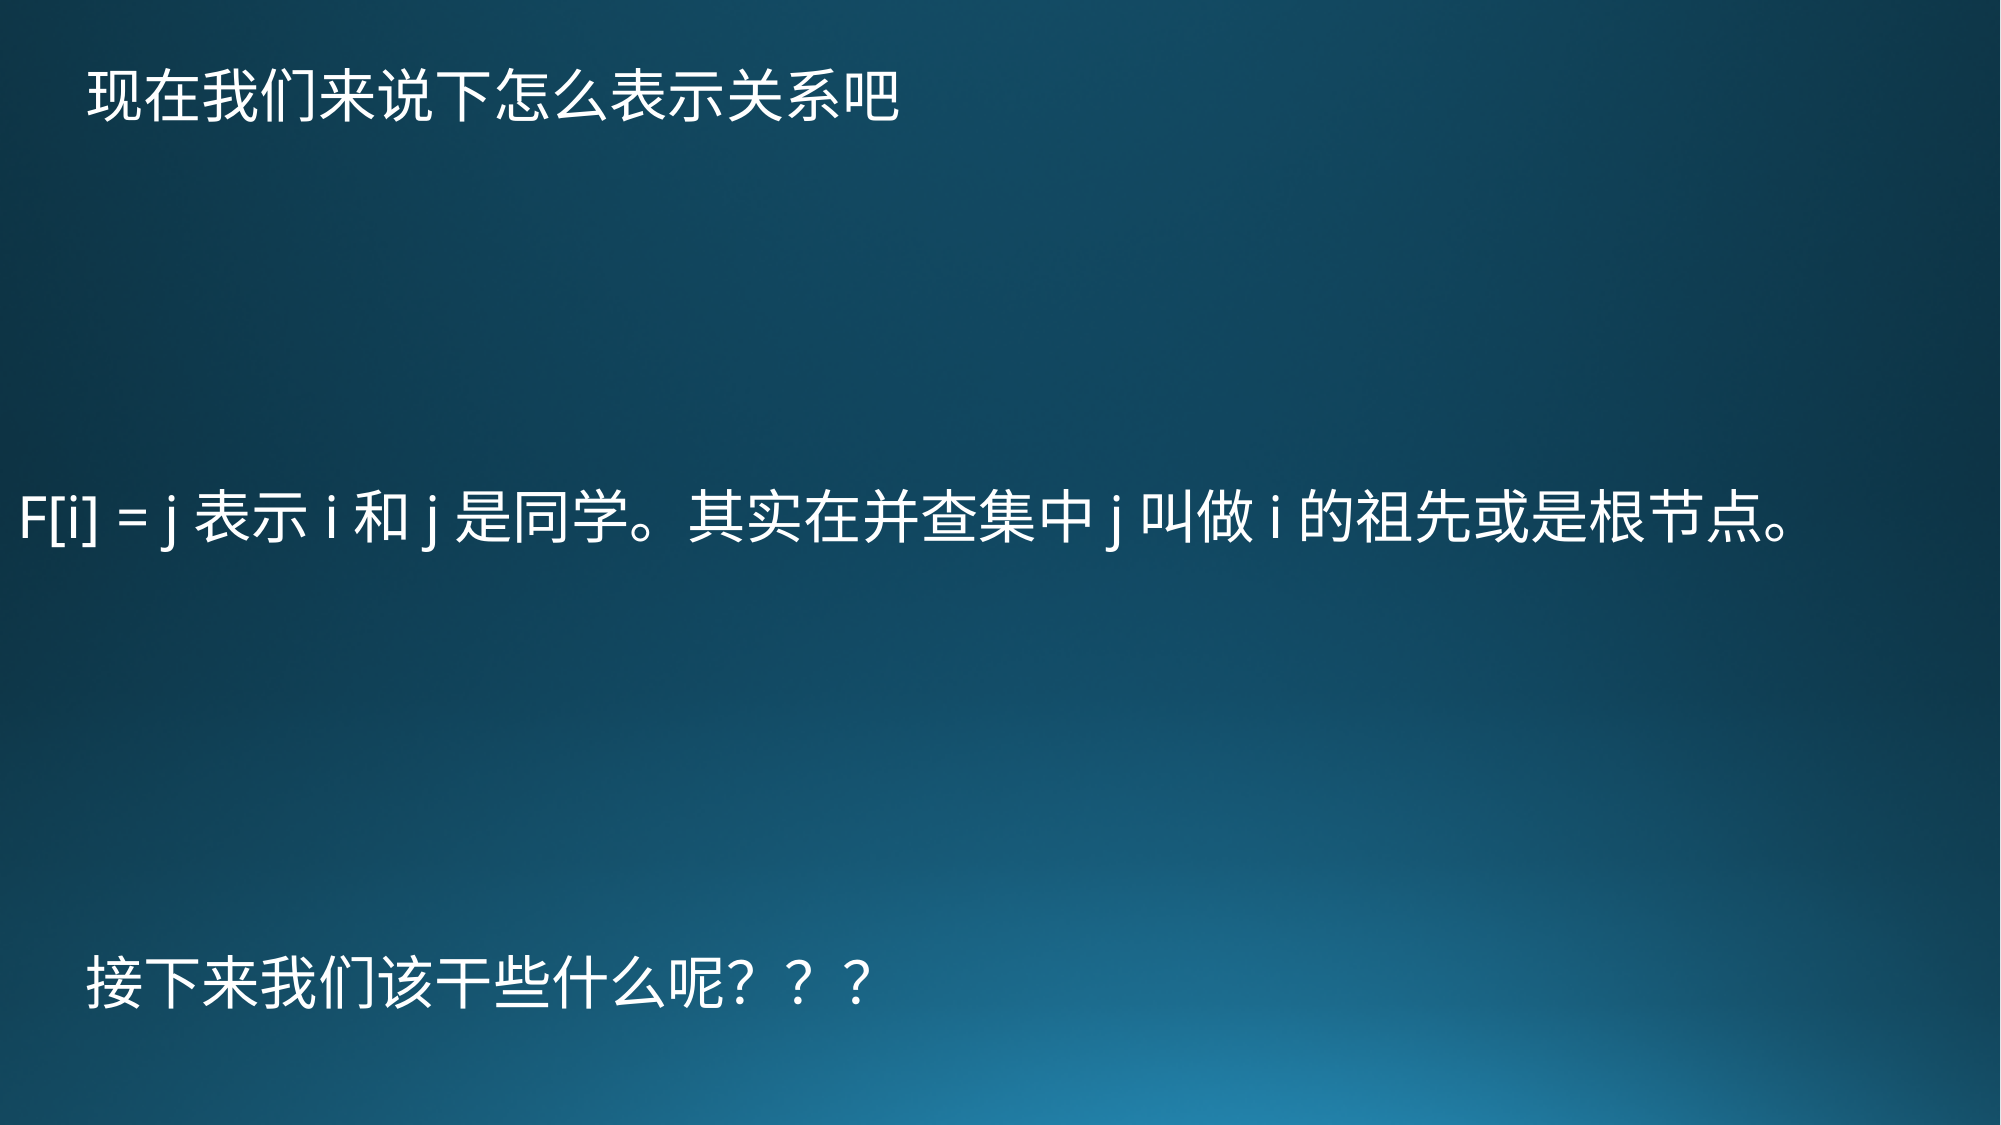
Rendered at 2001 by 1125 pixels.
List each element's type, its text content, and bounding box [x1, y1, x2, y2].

text_box 接下来我们该干些什么呢？？？ [70, 938, 916, 1024]
picture [0, 0, 2001, 1125]
text_box 现在我们来说下怎么表示关系吧 [70, 52, 916, 137]
text_box F[i] = j表示i和j是同学。其实在并查集中j叫做i的祖先或是根节点。 [2, 472, 1837, 558]
